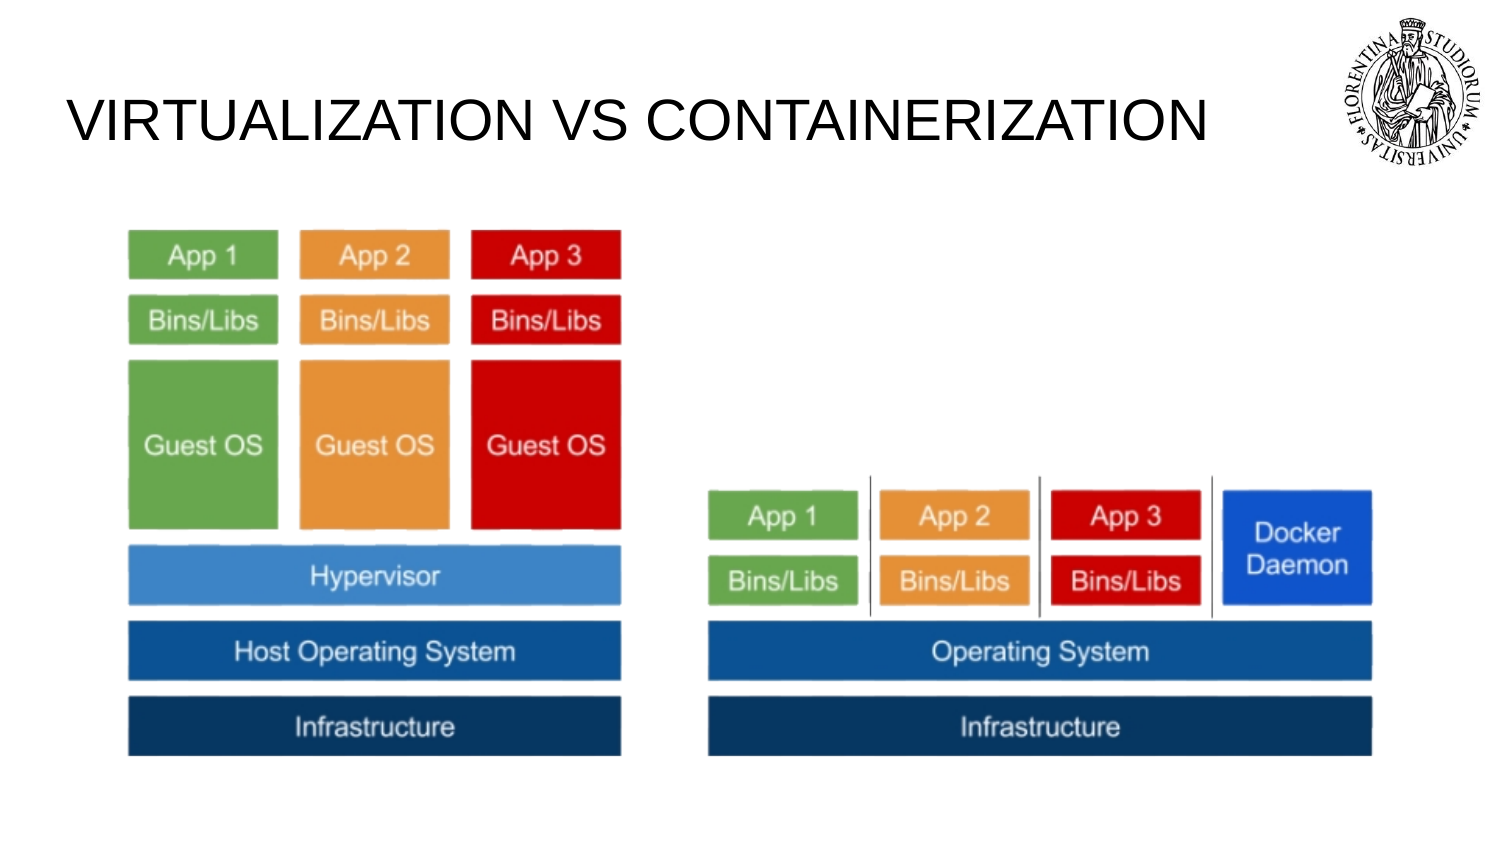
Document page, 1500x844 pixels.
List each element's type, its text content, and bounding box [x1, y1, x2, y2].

picture [95, 11, 1485, 783]
title VIRTUALIZATION VS CONTAINERIZATION [51, 72, 1333, 167]
